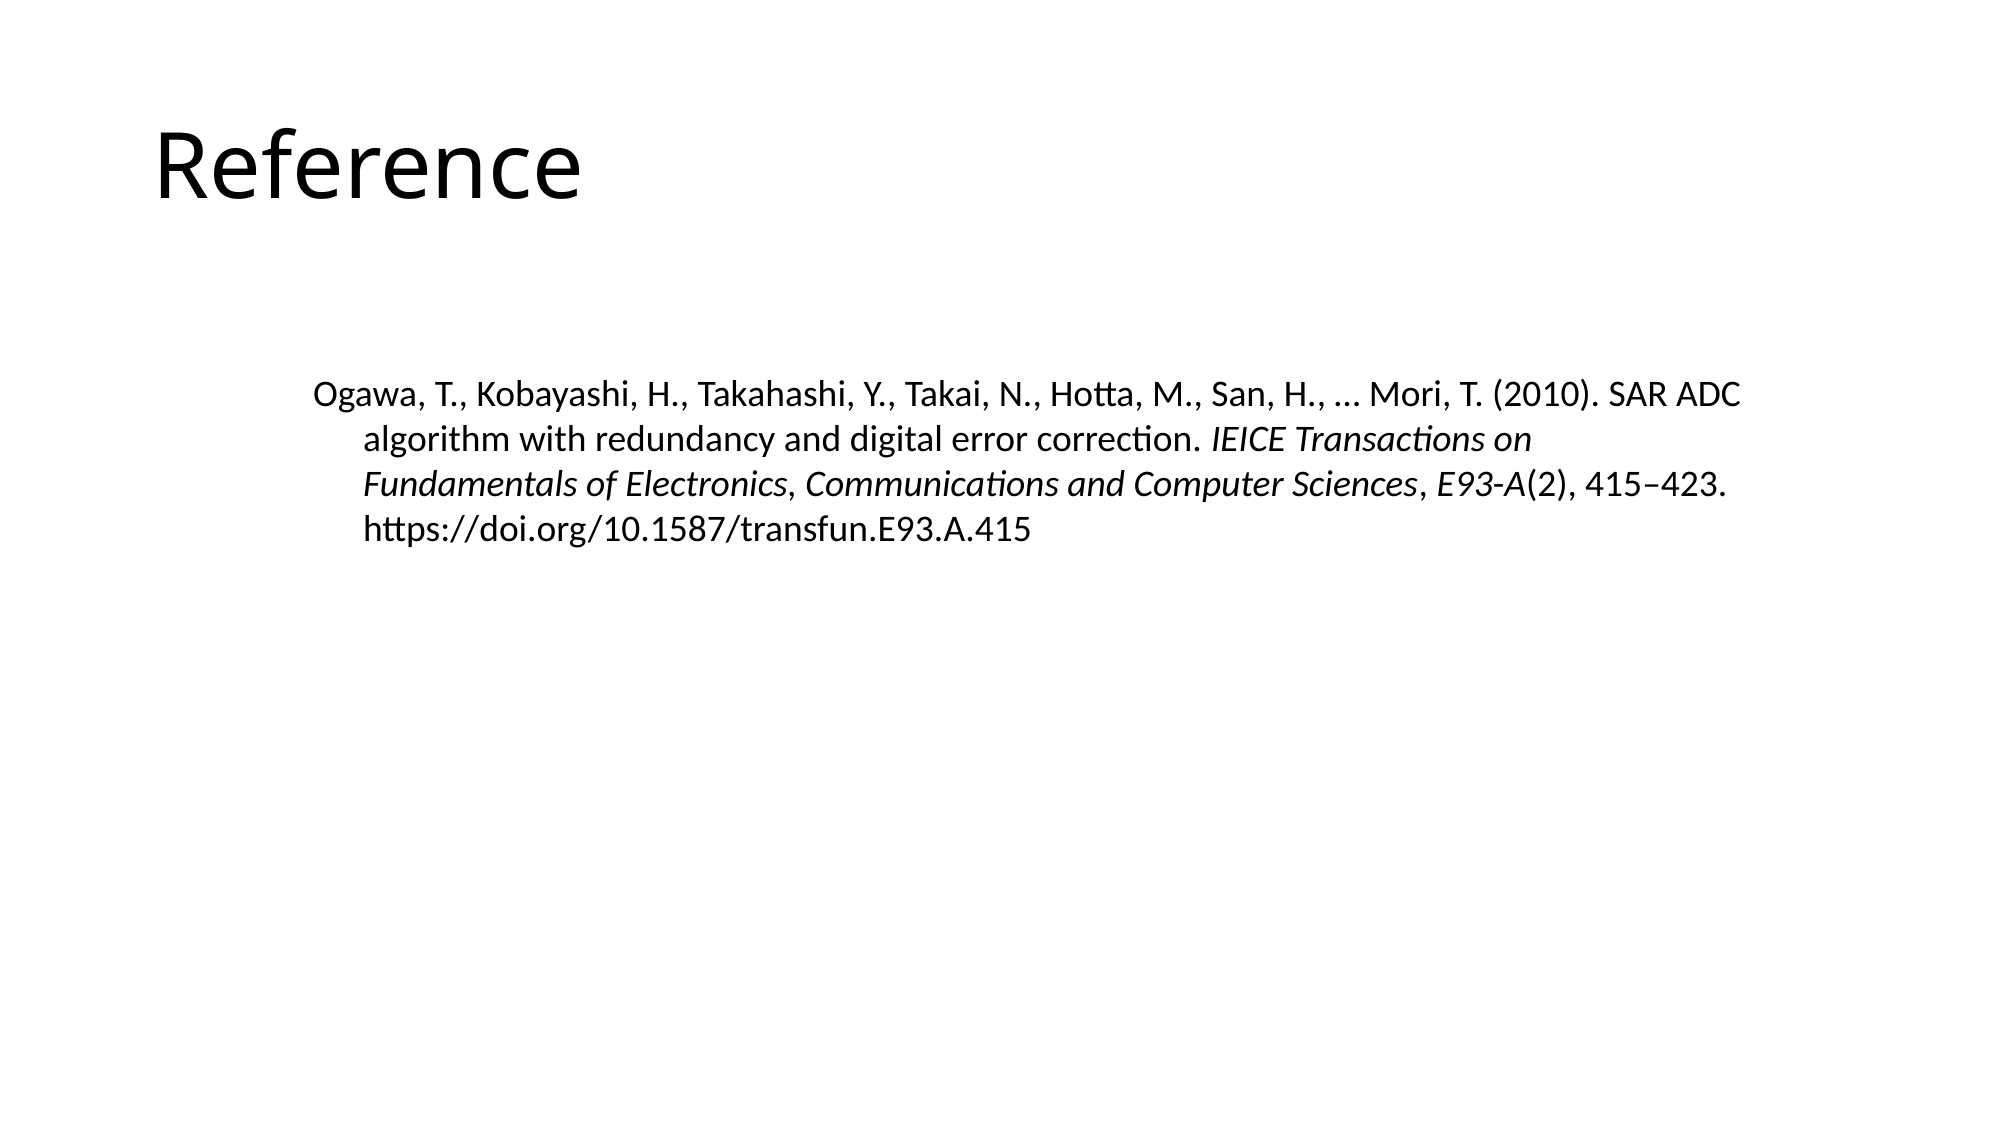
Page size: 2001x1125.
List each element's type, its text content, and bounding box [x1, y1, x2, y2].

text_box Ogawa, T., Kobayashi, H., Takahashi, Y., Takai, N., Hotta, M., San, H., … Mori, T. (2010). SAR ADC algorithm with redundancy and digital error correction. IEICE Transactions on Fundamentals of Electronics, Communications and Computer Sciences, E93-A(2), 415–423. https://doi.org/10.1587/transfun.E93.A.415 [298, 361, 1770, 556]
title Reference [137, 59, 1863, 278]
